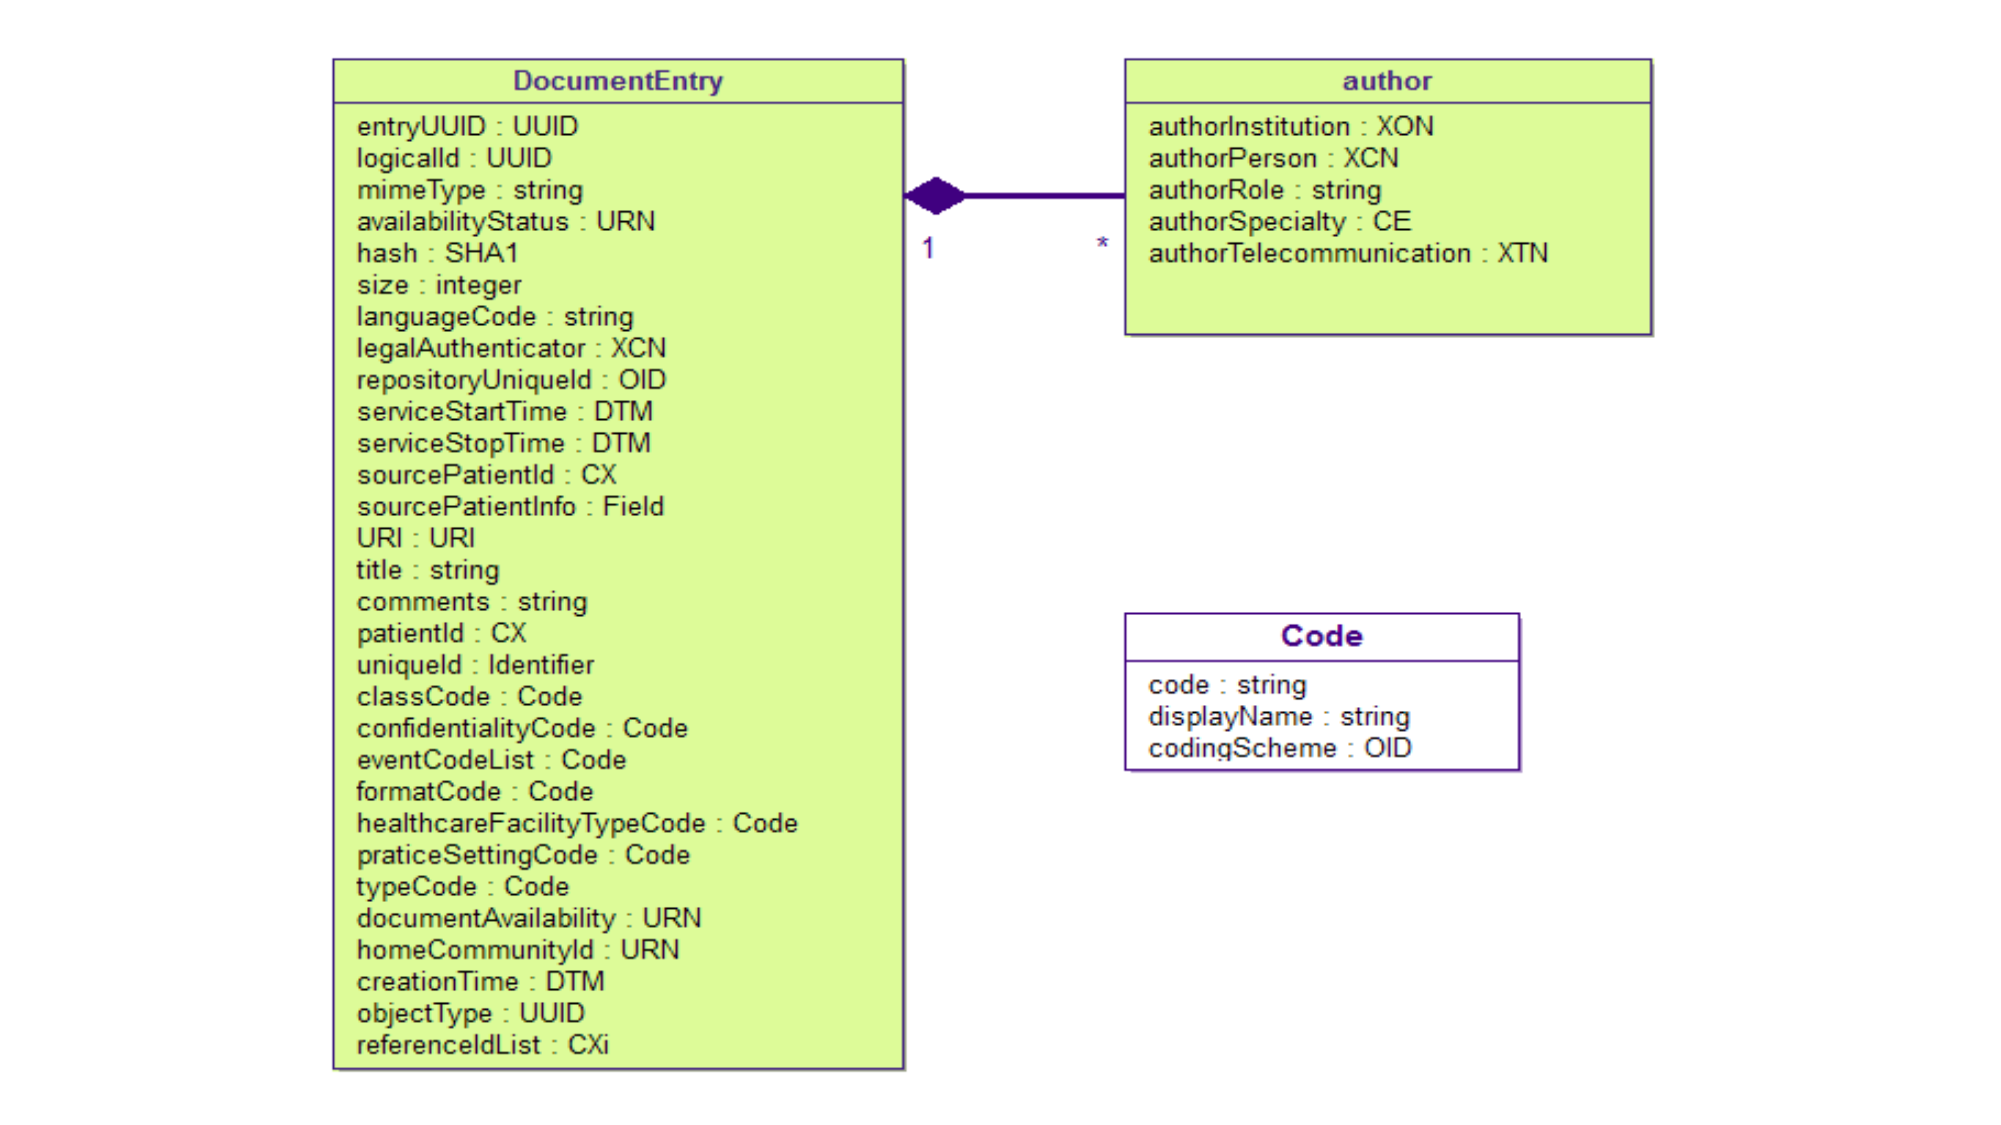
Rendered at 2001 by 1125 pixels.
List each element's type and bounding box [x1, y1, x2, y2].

picture [311, 39, 1677, 1092]
